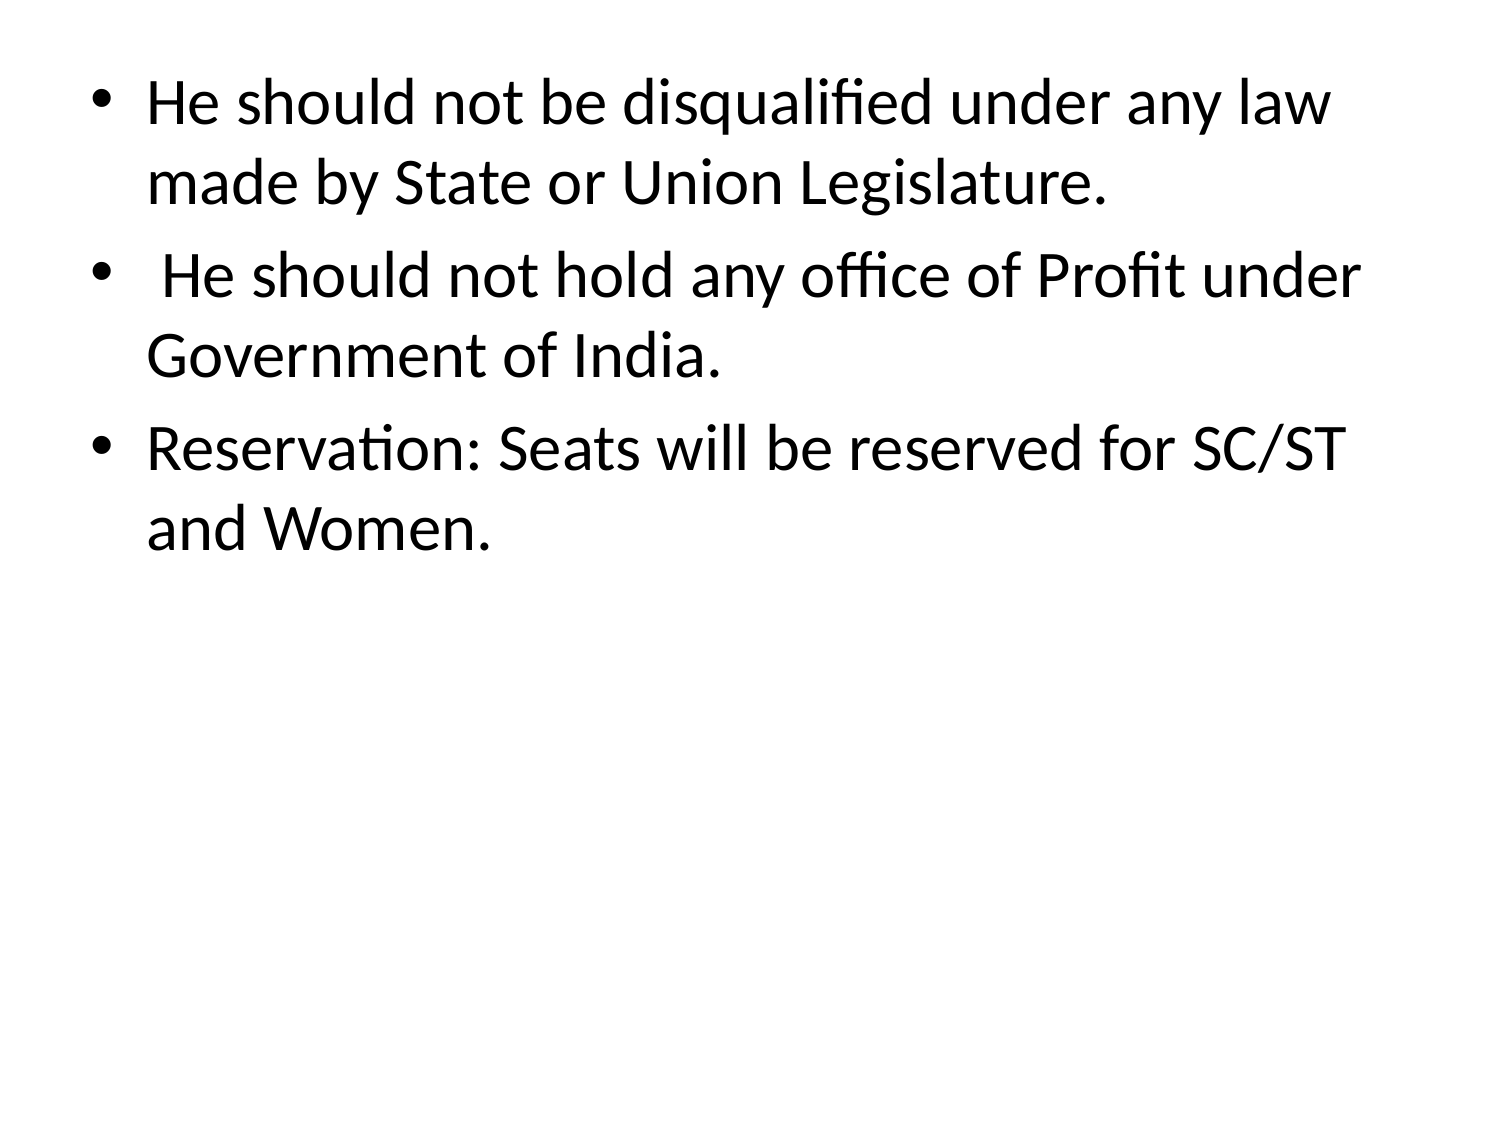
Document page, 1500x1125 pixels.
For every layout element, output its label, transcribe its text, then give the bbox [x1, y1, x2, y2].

list He should not be disqualified under any law made by State or Union Legislature. He should not hold any office of Profit under Government of India. Reservation: Seats will be reserved for SC/ST and Women. [75, 50, 1425, 1005]
